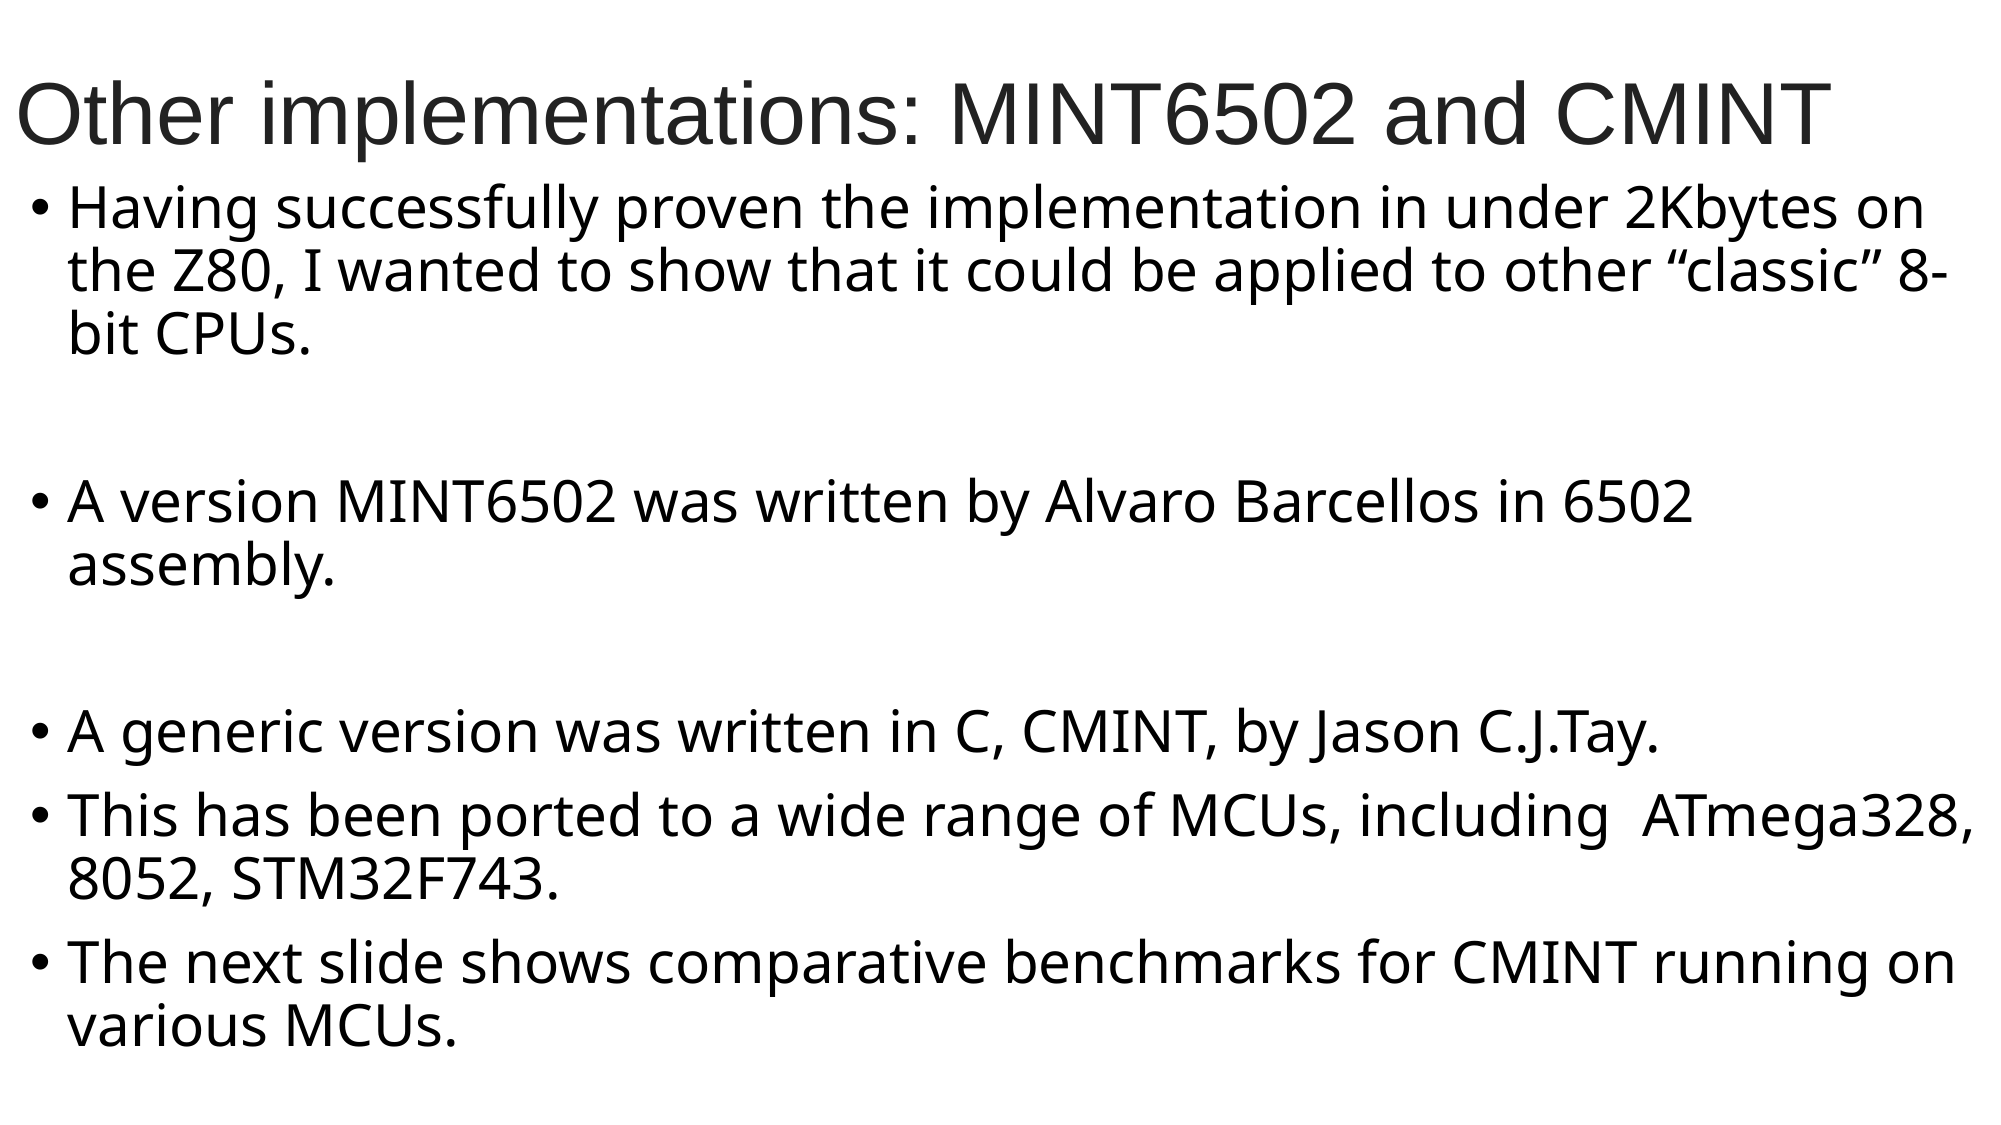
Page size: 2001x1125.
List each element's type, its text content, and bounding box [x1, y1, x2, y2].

title Other implementations: MINT6502 and CMINT [0, 59, 2000, 278]
list Having successfully proven the implementation in under 2Kbytes on the Z80, I wanted to show that it could be applied to other “classic” 8-bit CPUs. A version MINT6502 was written by Alvaro Barcellos in 6502 assembly. A generic version was written in C, CMINT, by Jason C.J.Tay. This has been ported to a wide range of MCUs, including ATmega328, 8052, STM32F743. The next slide shows comparative benchmarks for CMINT running on various MCUs. [15, 171, 1994, 1113]
